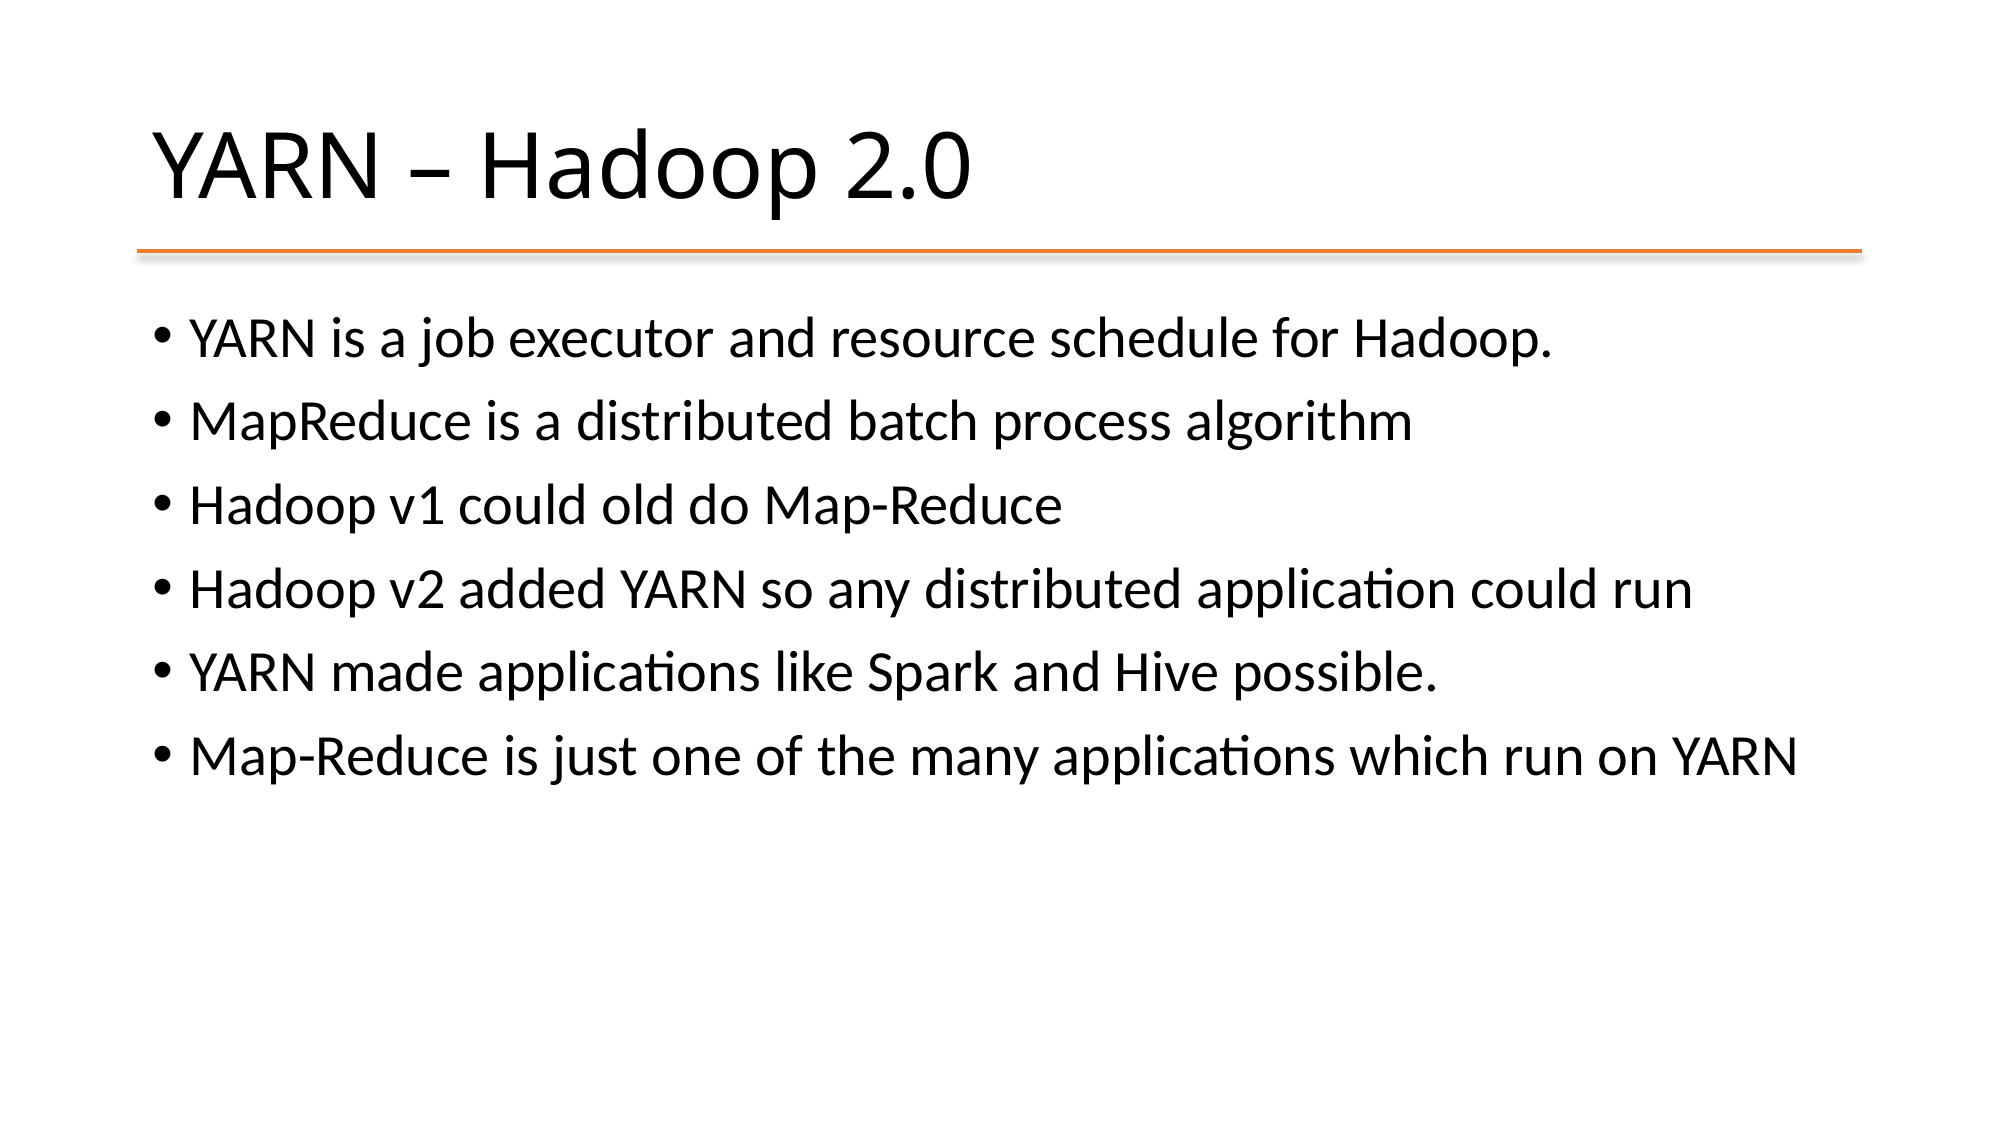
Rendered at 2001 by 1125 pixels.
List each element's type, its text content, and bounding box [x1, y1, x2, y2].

title YARN – Hadoop 2.0 [137, 59, 1863, 278]
list YARN is a job executor and resource schedule for Hadoop. MapReduce is a distributed batch process algorithm Hadoop v1 could old do Map-Reduce Hadoop v2 added YARN so any distributed application could run YARN made applications like Spark and Hive possible. Map-Reduce is just one of the many applications which run on YARN [137, 299, 1863, 1014]
